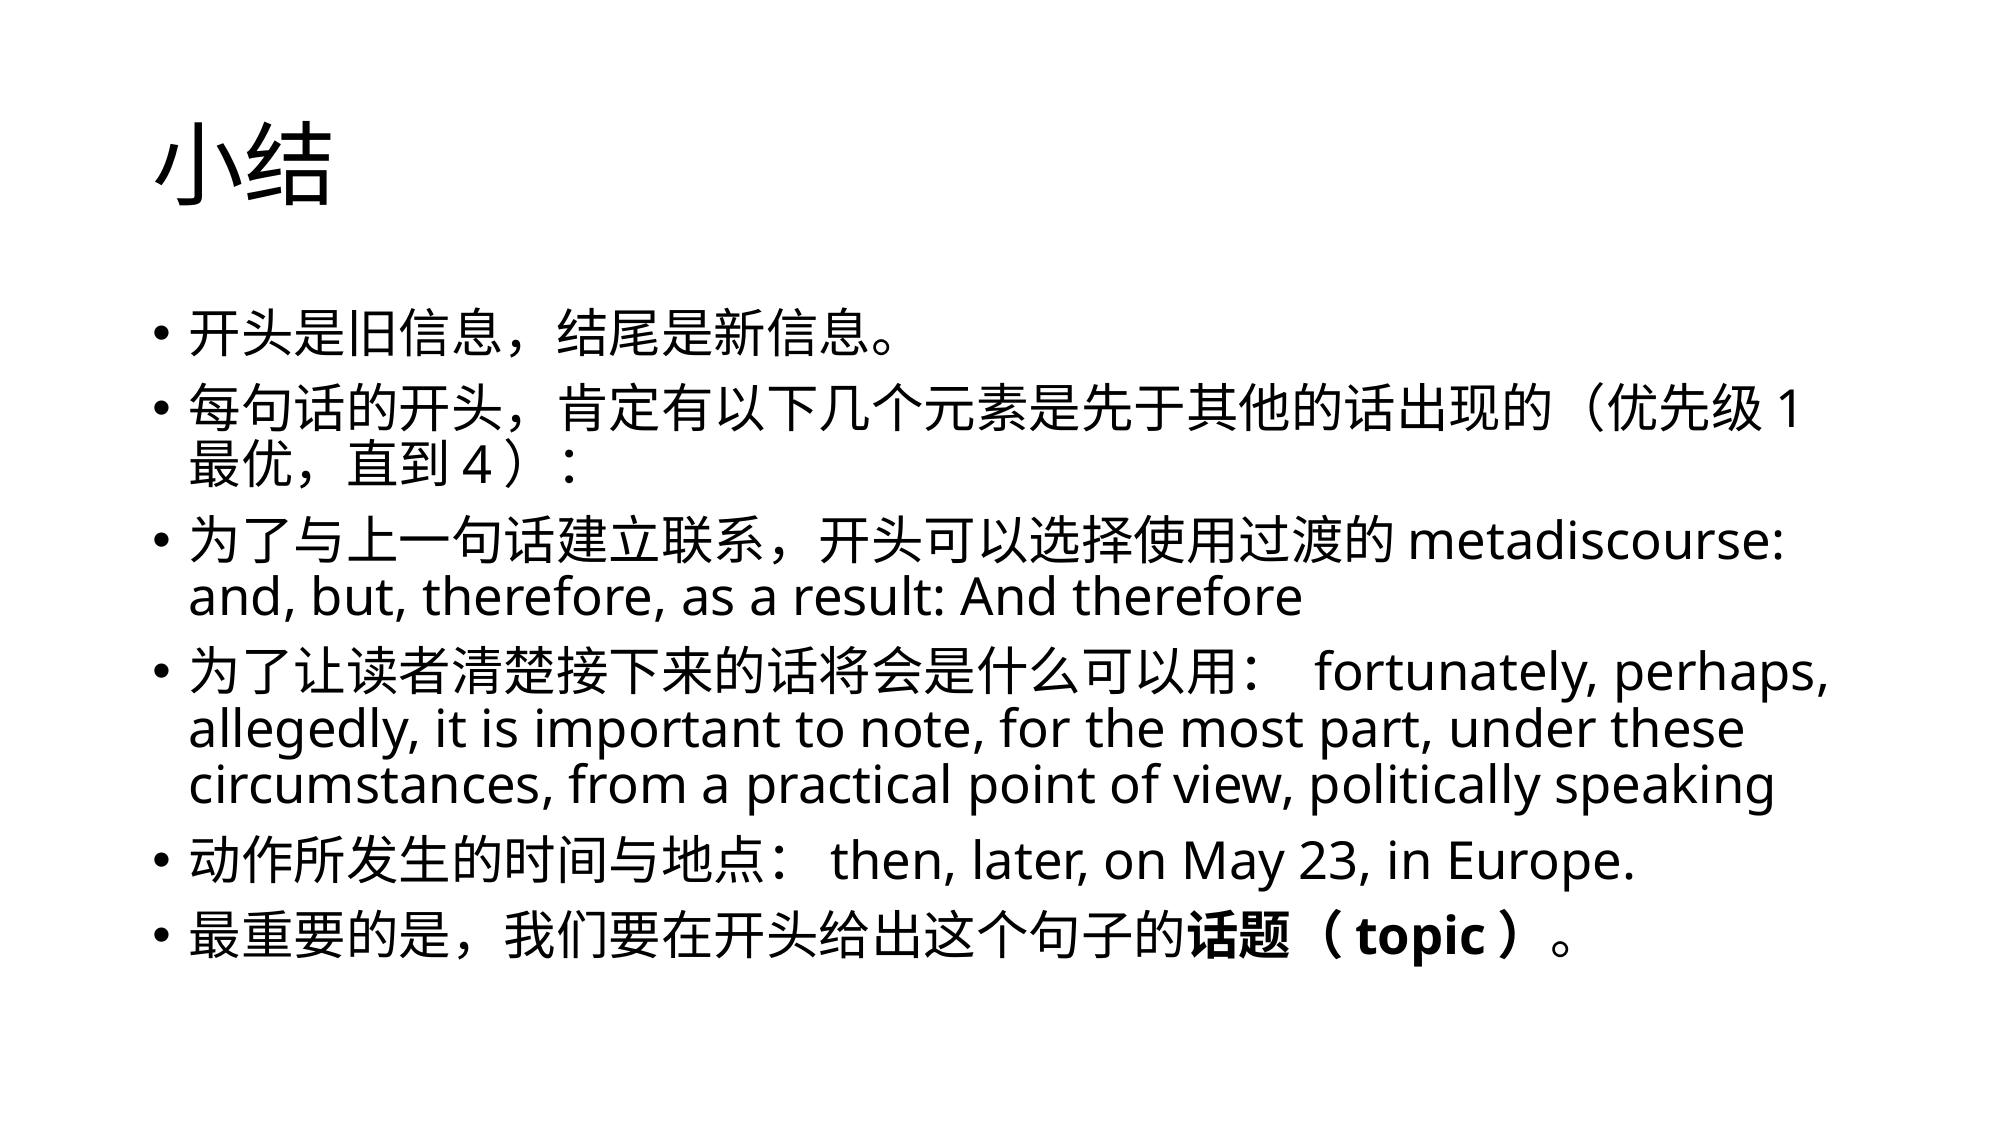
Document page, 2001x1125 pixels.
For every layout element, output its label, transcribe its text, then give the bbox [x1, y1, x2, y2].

list 开头是旧信息，结尾是新信息。 每句话的开头，肯定有以下几个元素是先于其他的话出现的（优先级1最优，直到4）： 为了与上一句话建立联系，开头可以选择使用过渡的metadiscourse: and, but, therefore, as a result: And therefore 为了让读者清楚接下来的话将会是什么可以用： fortunately, perhaps, allegedly, it is important to note, for the most part, under these circumstances, from a practical point of view, politically speaking 动作所发生的时间与地点：then, later, on May 23, in Europe. 最重要的是，我们要在开头给出这个句子的话题（topic）。 [137, 299, 1863, 1014]
title 小结 [137, 59, 1863, 278]
